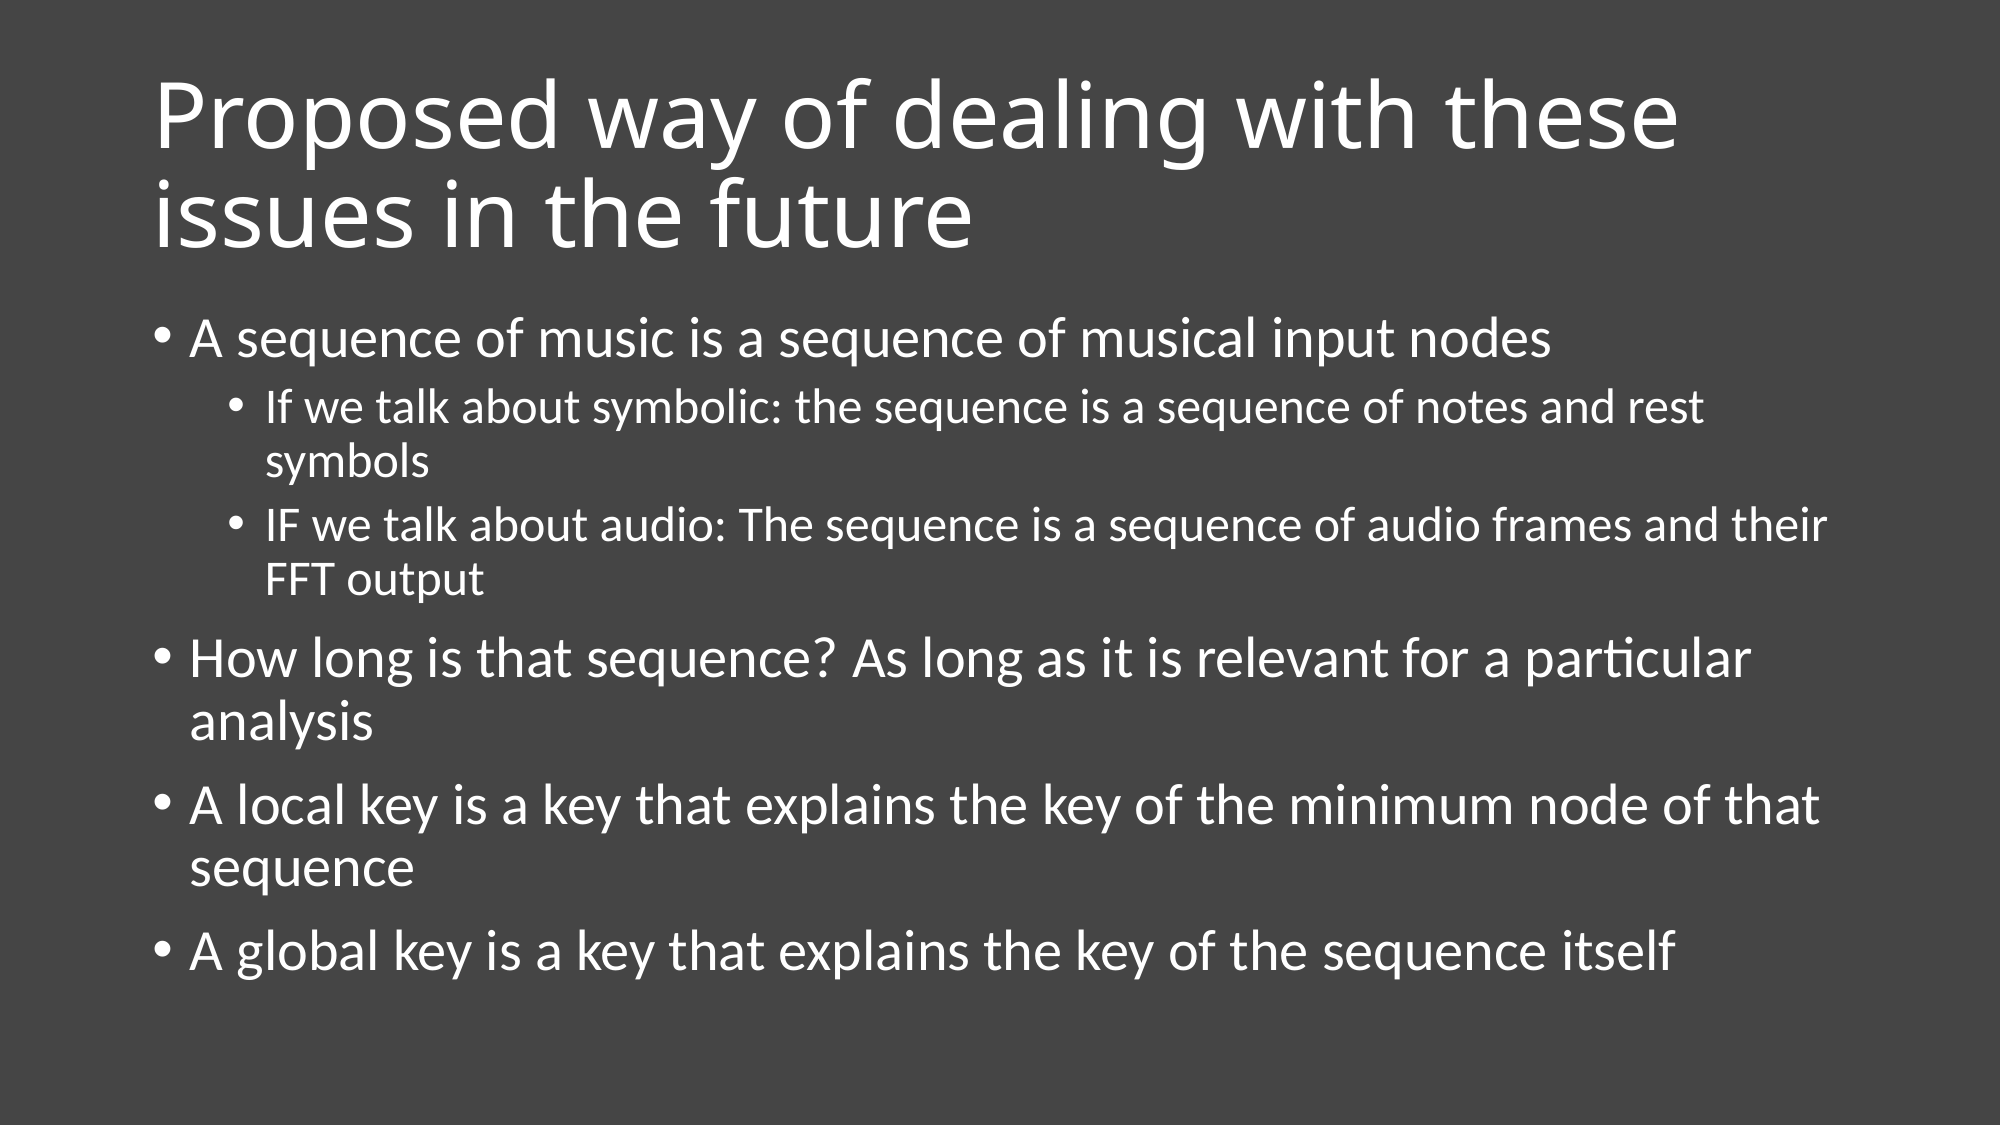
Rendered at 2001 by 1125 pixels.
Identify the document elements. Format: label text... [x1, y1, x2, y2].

title Proposed way of dealing with these issues in the future [137, 59, 1863, 278]
list A sequence of music is a sequence of musical input nodes If we talk about symbolic: the sequence is a sequence of notes and rest symbols IF we talk about audio: The sequence is a sequence of audio frames and their FFT output How long is that sequence? As long as it is relevant for a particular analysis A local key is a key that explains the key of the minimum node of that sequence A global key is a key that explains the key of the sequence itself [137, 299, 1863, 1014]
